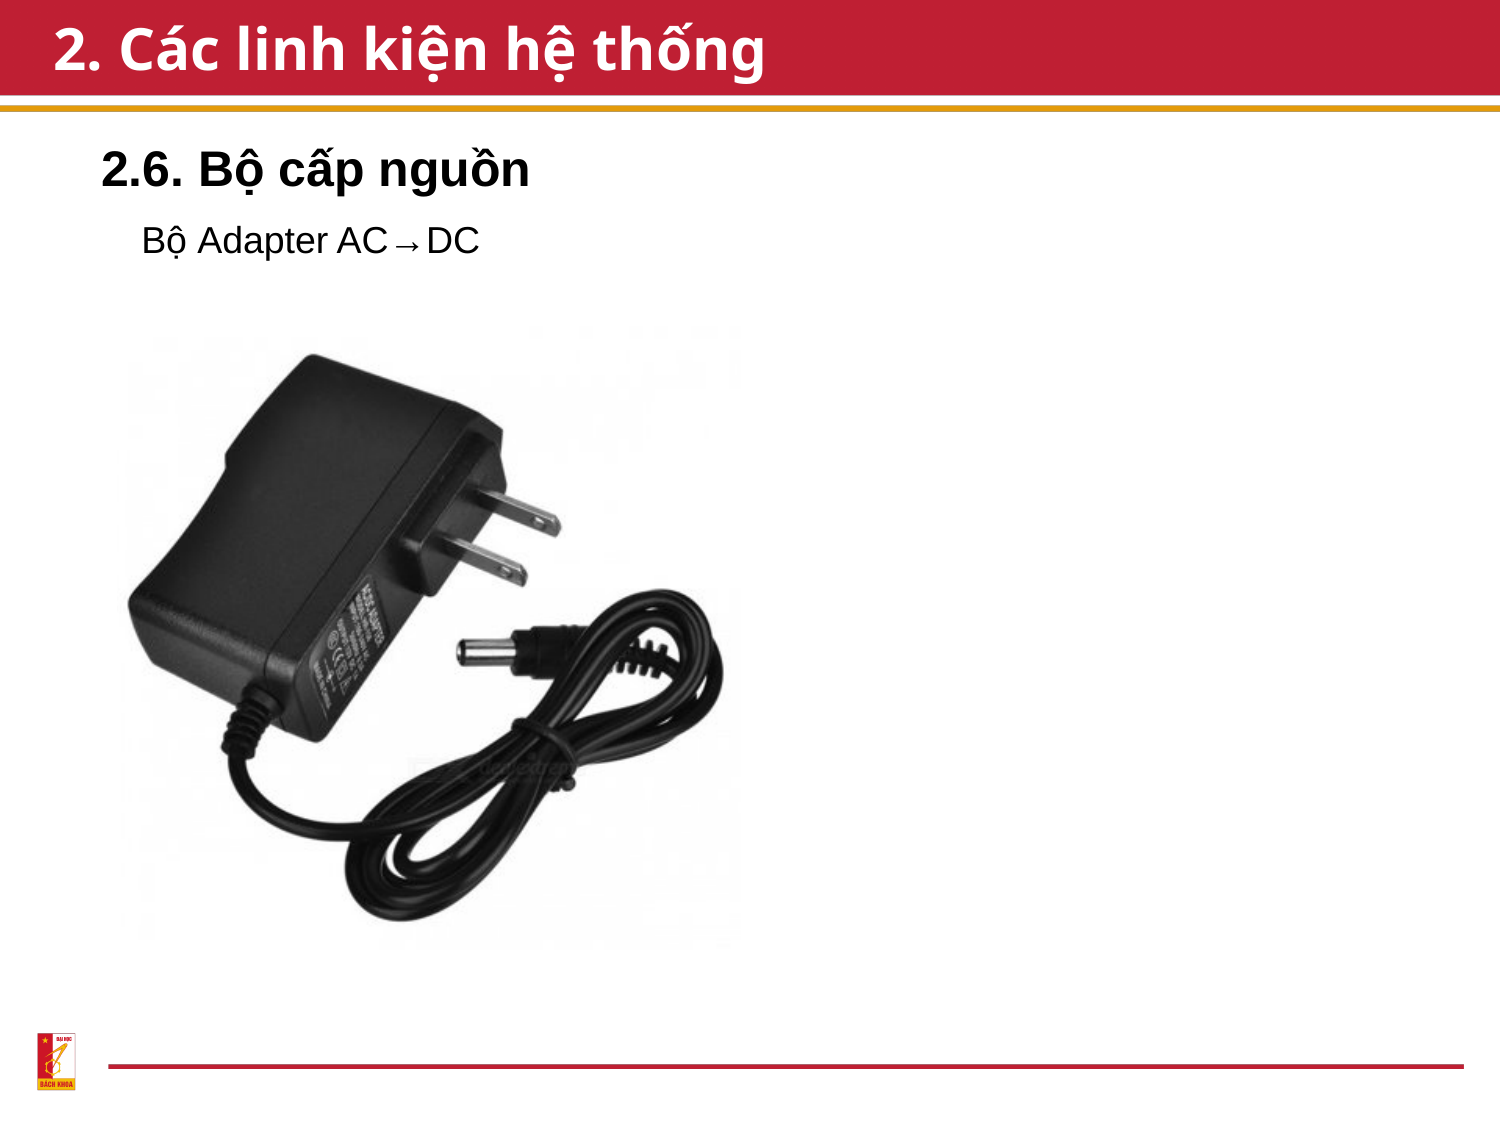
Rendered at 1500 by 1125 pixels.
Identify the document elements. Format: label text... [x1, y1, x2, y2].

title 2. Các linh kiện hệ thống [38, 12, 1462, 87]
text_box 2.6. Bộ cấp nguồn [86, 128, 830, 204]
text_box Bộ Adapter AC→DC [126, 208, 870, 269]
picture [0, 0, 1500, 1125]
